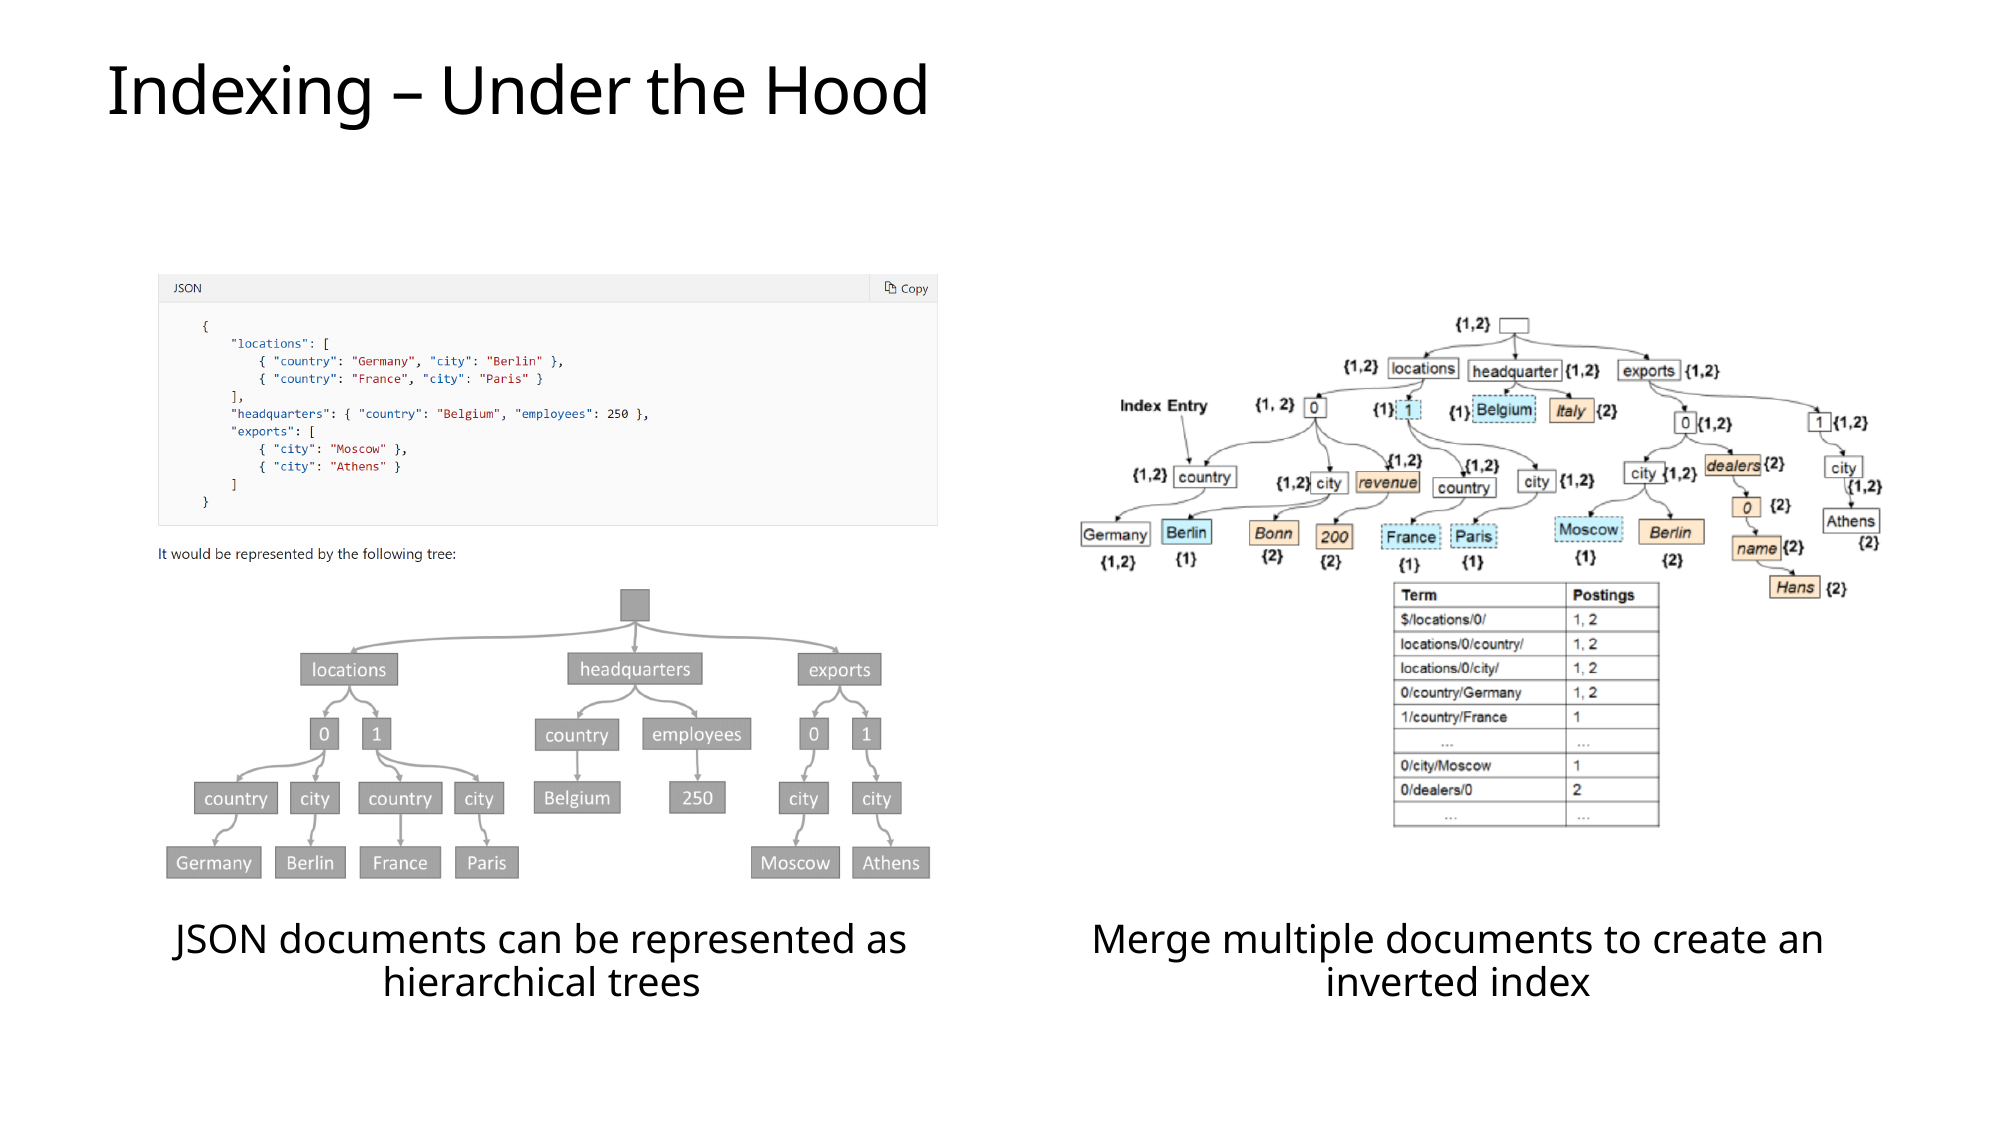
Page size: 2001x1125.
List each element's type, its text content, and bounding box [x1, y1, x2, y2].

title Indexing – Under the Hood [107, 52, 1893, 129]
picture [1074, 299, 1944, 862]
list Merge multiple documents to create an inverted index [1023, 919, 1893, 1022]
list JSON documents can be represented as hierarchical trees [107, 919, 976, 1022]
picture [149, 274, 938, 902]
